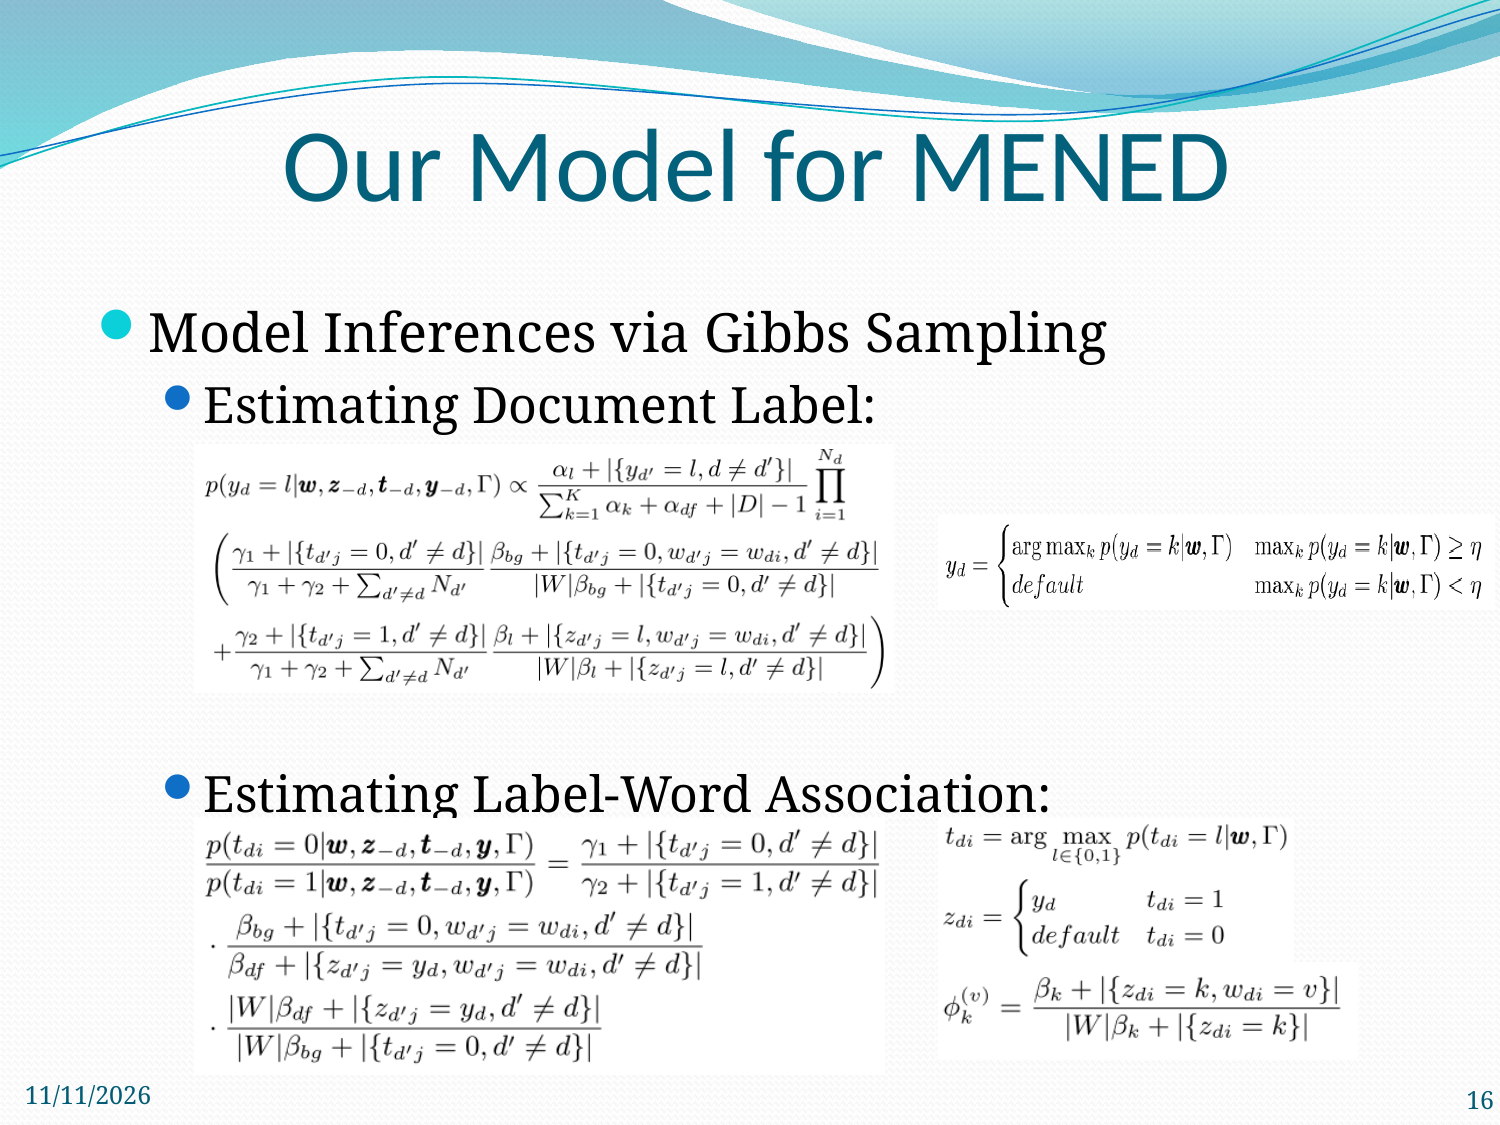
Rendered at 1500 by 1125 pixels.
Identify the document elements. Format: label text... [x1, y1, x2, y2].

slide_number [24, 1053, 375, 1114]
picture [194, 817, 886, 1075]
slide_number 16 [1369, 1058, 1495, 1119]
title Our Model for MENED [82, 35, 1432, 223]
picture [194, 444, 894, 693]
list Model Inferences via Gibbs Sampling Estimating Document Label: Estimating Label-Word Association: [82, 290, 1459, 1076]
picture [938, 514, 1495, 610]
picture [938, 817, 1358, 1059]
